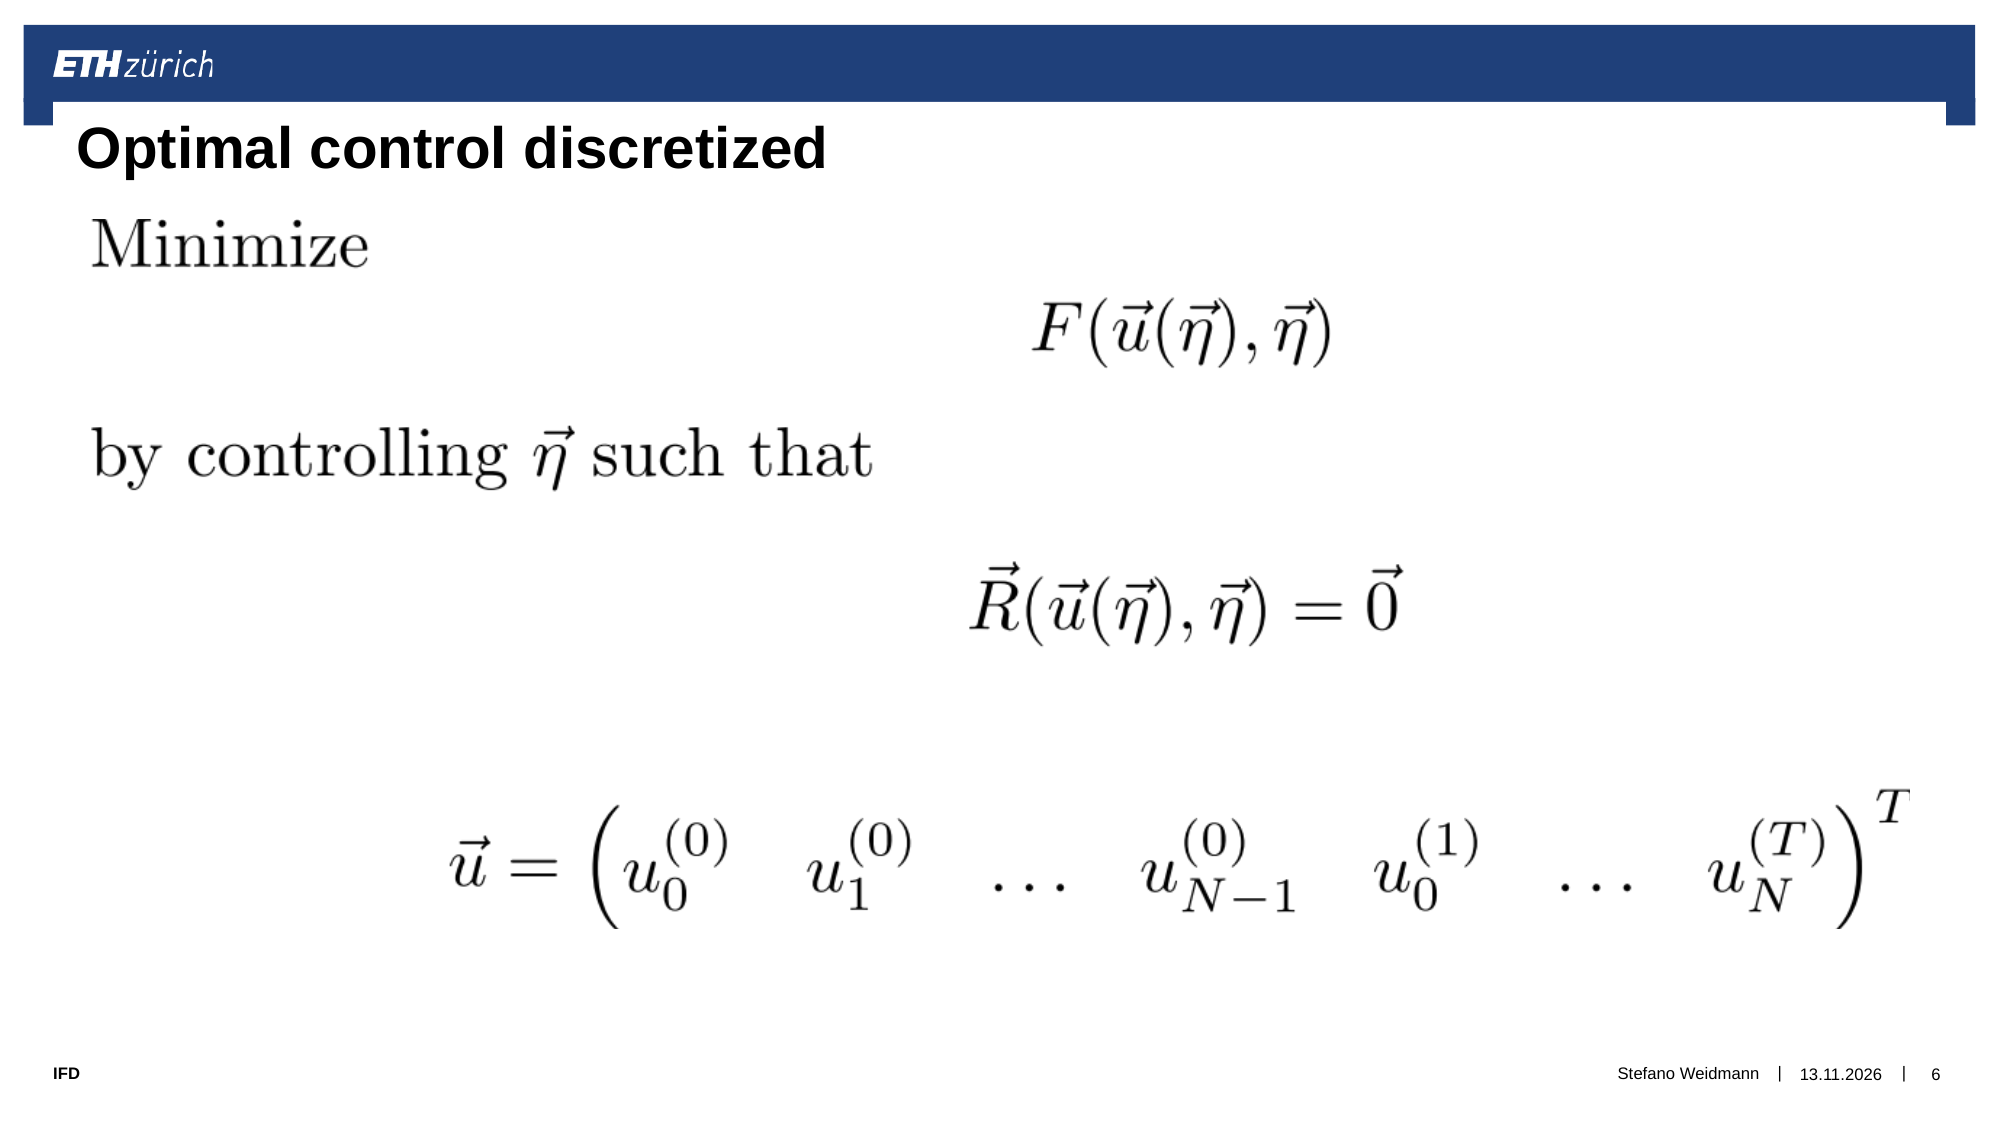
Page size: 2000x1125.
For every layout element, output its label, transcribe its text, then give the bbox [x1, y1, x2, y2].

picture [90, 219, 1911, 929]
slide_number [1790, 1034, 1892, 1112]
title Optimal control discretized [53, 101, 1946, 262]
slide_number 6 [1906, 1034, 1966, 1112]
footer Stefano Weidmann [999, 1034, 1760, 1111]
